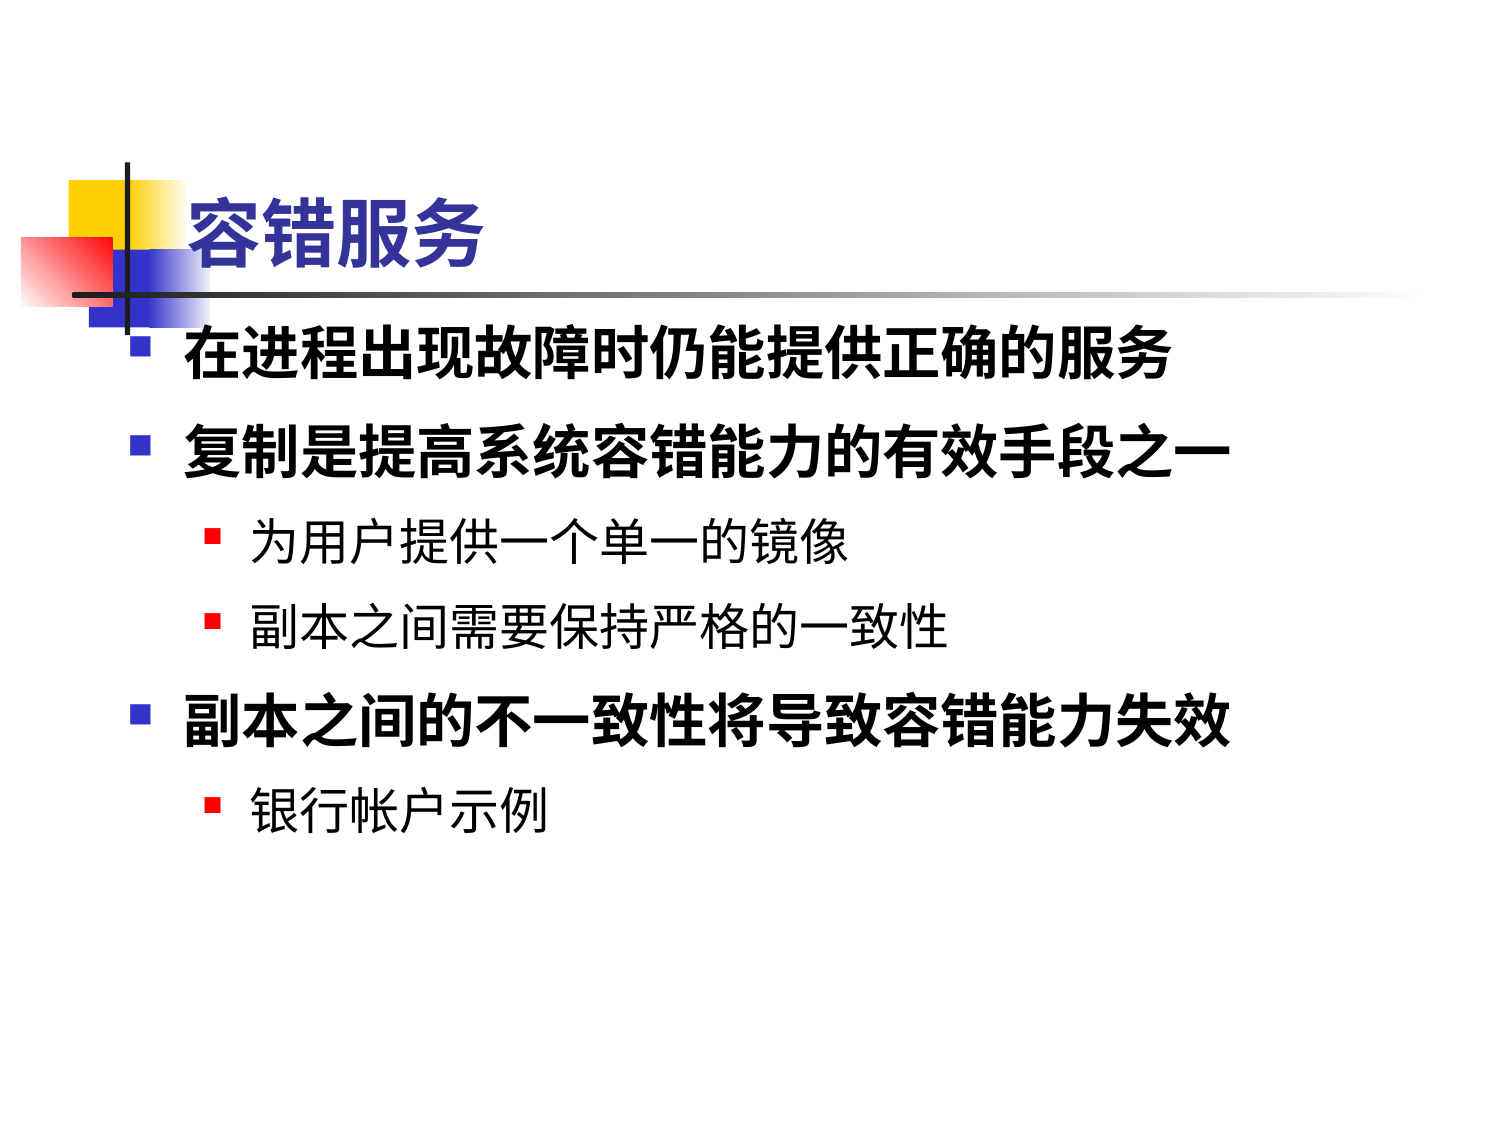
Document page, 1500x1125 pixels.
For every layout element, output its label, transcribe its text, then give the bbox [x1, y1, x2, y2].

title 容错服务 [171, 137, 1282, 285]
list 在进程出现故障时仍能提供正确的服务 复制是提高系统容错能力的有效手段之一 为用户提供一个单一的镜像 副本之间需要保持严格的一致性 副本之间的不一致性将导致容错能力失效 银行帐户示例 [112, 290, 1500, 1071]
